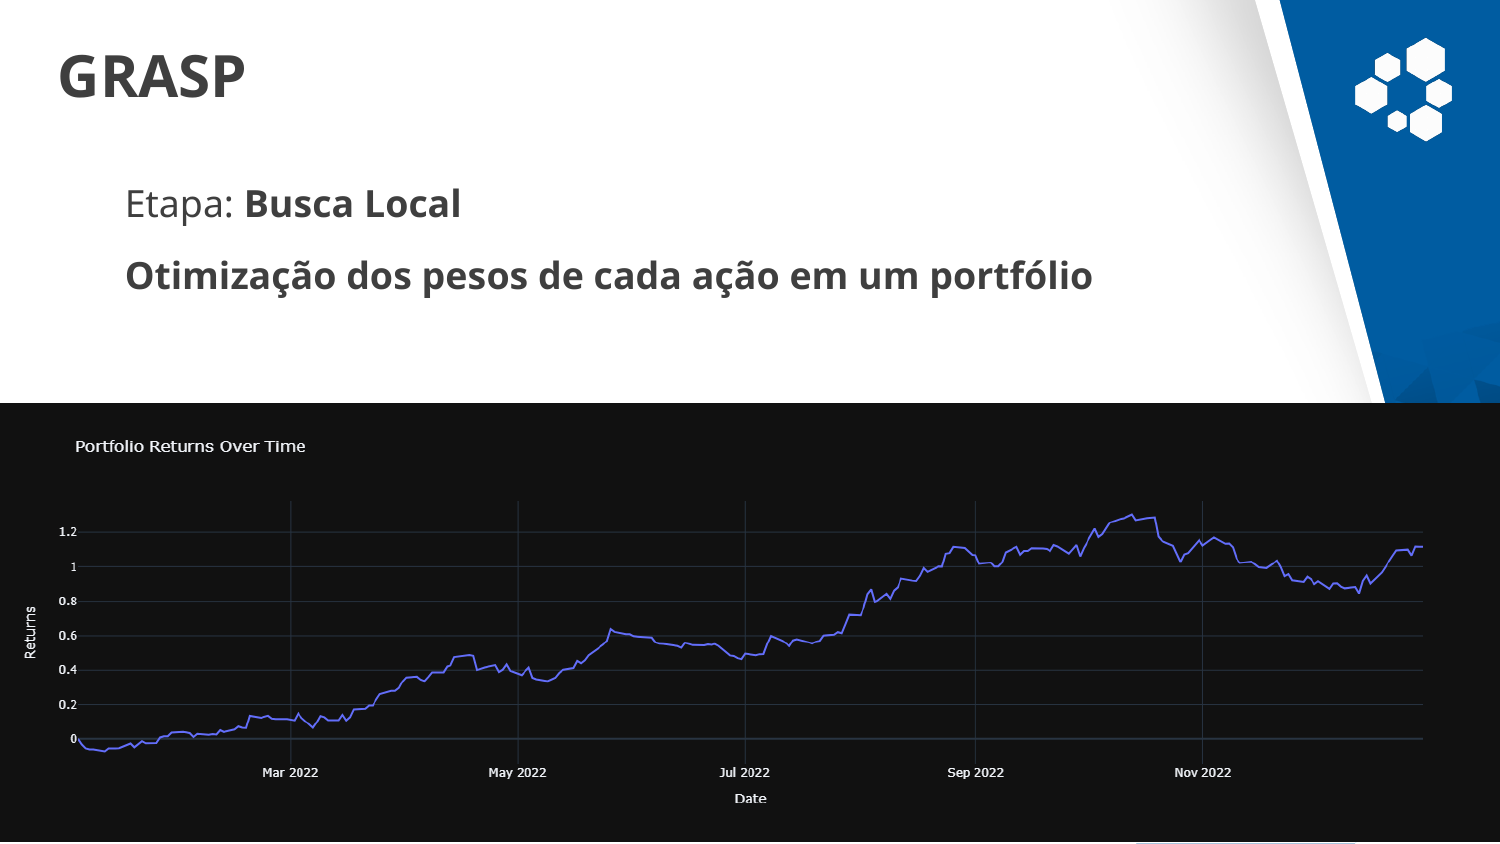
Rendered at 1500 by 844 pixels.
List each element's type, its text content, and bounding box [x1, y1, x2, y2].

picture [0, 0, 1500, 844]
title GRASP [42, 24, 1186, 119]
list Etapa: Busca Local Otimização dos pesos de cada ação em um portfólio [109, 157, 1252, 402]
